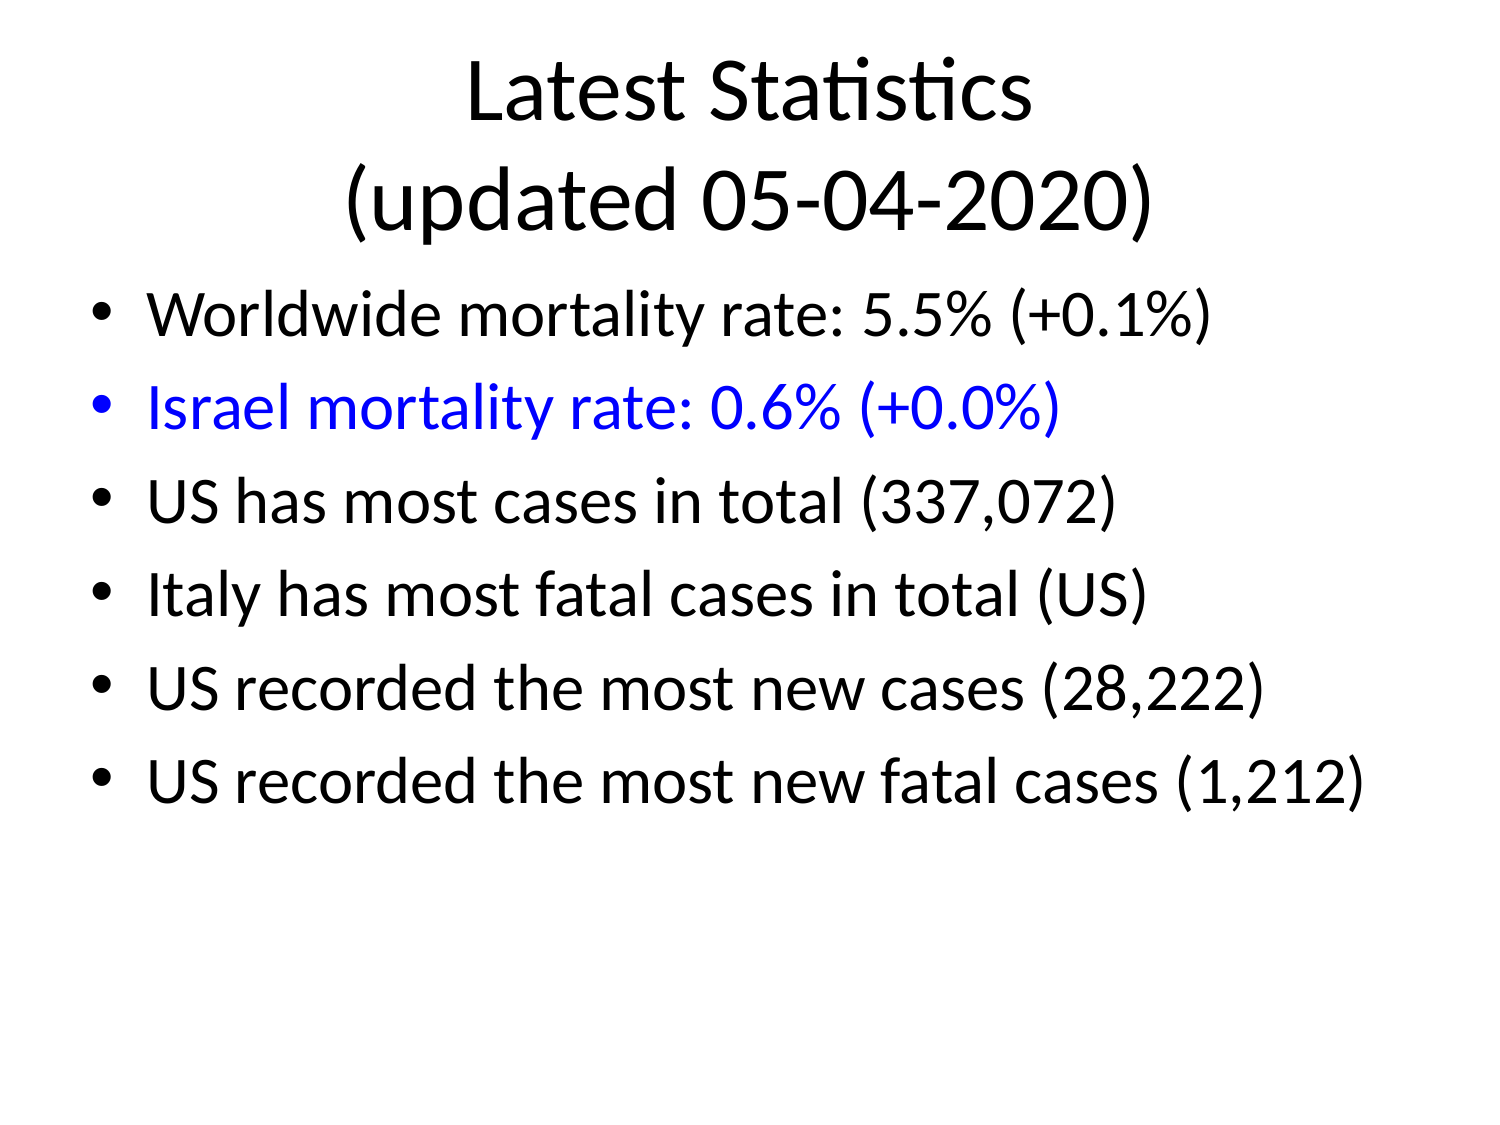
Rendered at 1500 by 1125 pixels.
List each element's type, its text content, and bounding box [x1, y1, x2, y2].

title Latest Statistics (updated 05-04-2020) [75, 45, 1425, 233]
list Worldwide mortality rate: 5.5% (+0.1%) Israel mortality rate: 0.6% (+0.0%) US has most cases in total (337,072) Italy has most fatal cases in total (US) US recorded the most new cases (28,222) US recorded the most new fatal cases (1,212) [75, 262, 1425, 1005]
